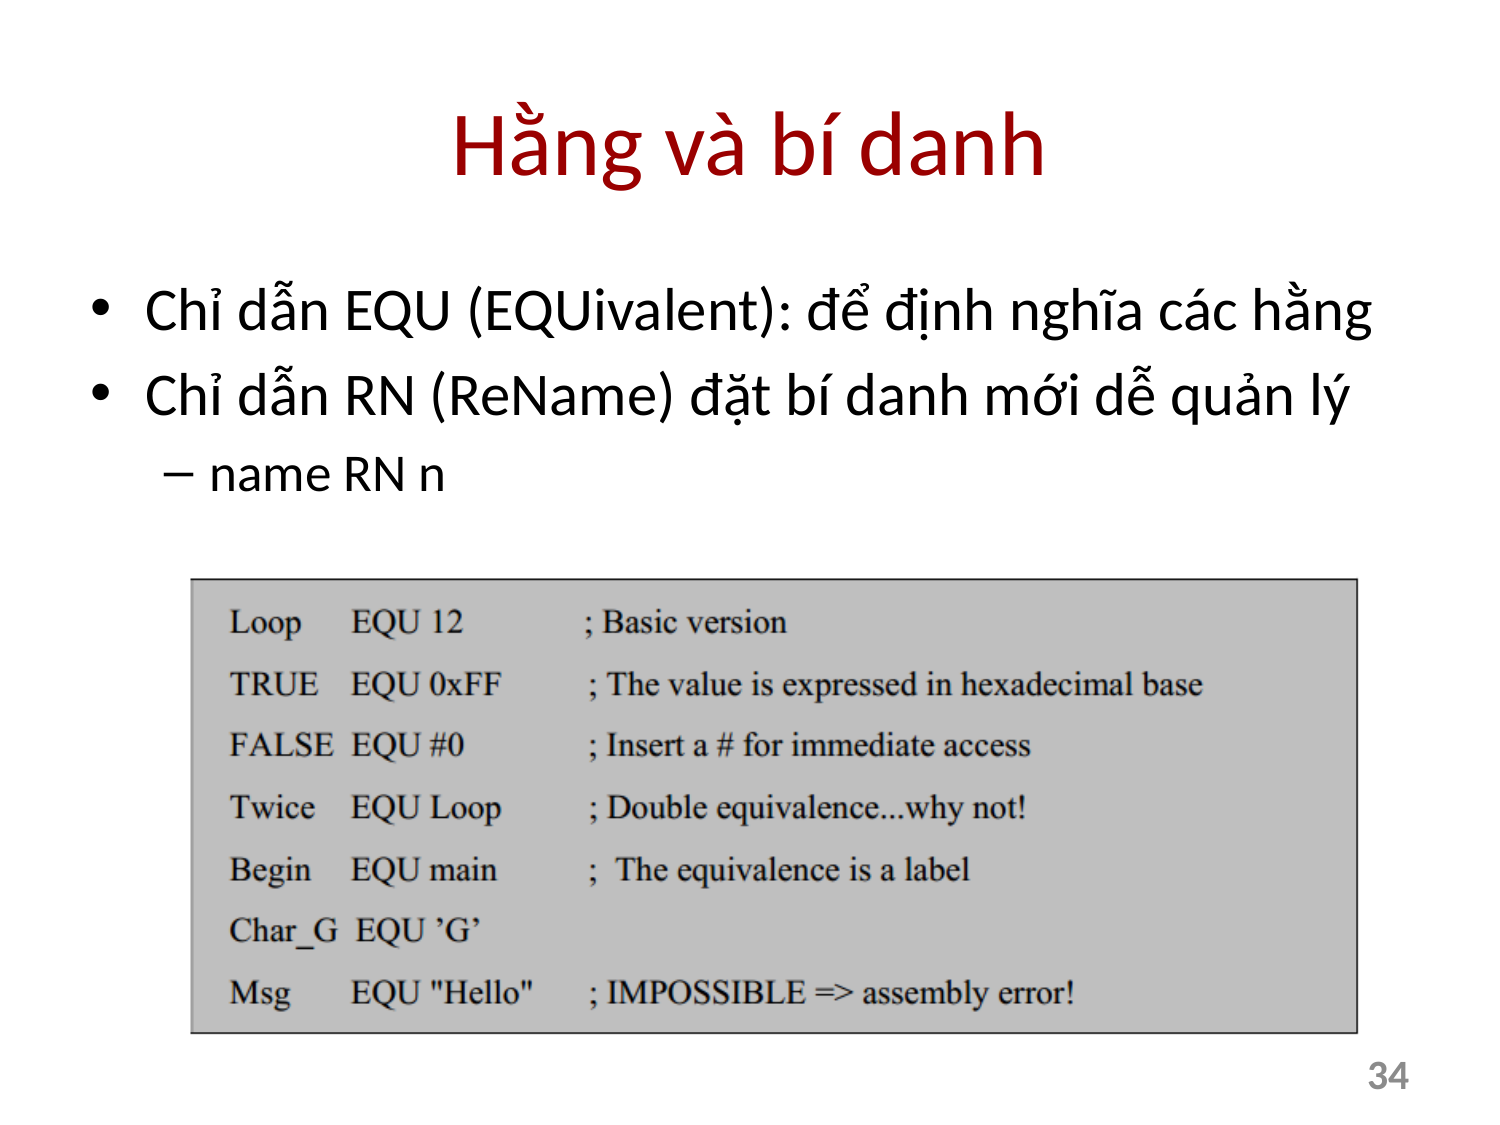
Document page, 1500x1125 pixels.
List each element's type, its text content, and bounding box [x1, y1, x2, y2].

picture [186, 574, 1363, 1039]
list Chỉ dẫn EQU (EQUivalent): để định nghĩa các hằng Chỉ dẫn RN (ReName) đặt bí danh mới dễ quản lý name RN n [75, 262, 1425, 625]
slide_number 34 [1074, 1042, 1425, 1103]
title Hằng và bí danh [75, 45, 1425, 233]
